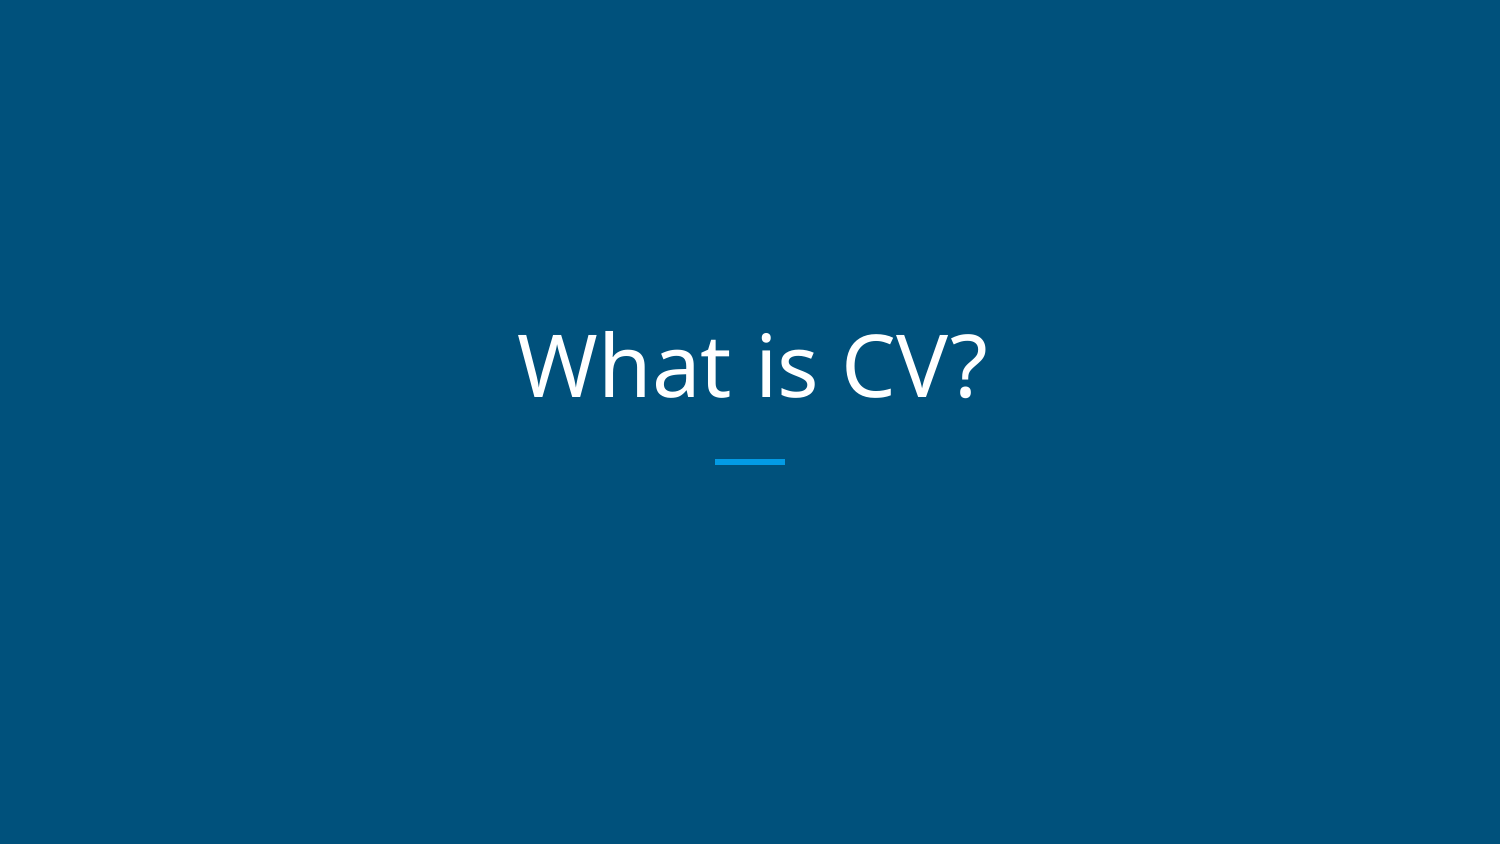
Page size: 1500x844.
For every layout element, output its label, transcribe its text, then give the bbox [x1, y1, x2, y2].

title What is CV? [78, 289, 1428, 439]
